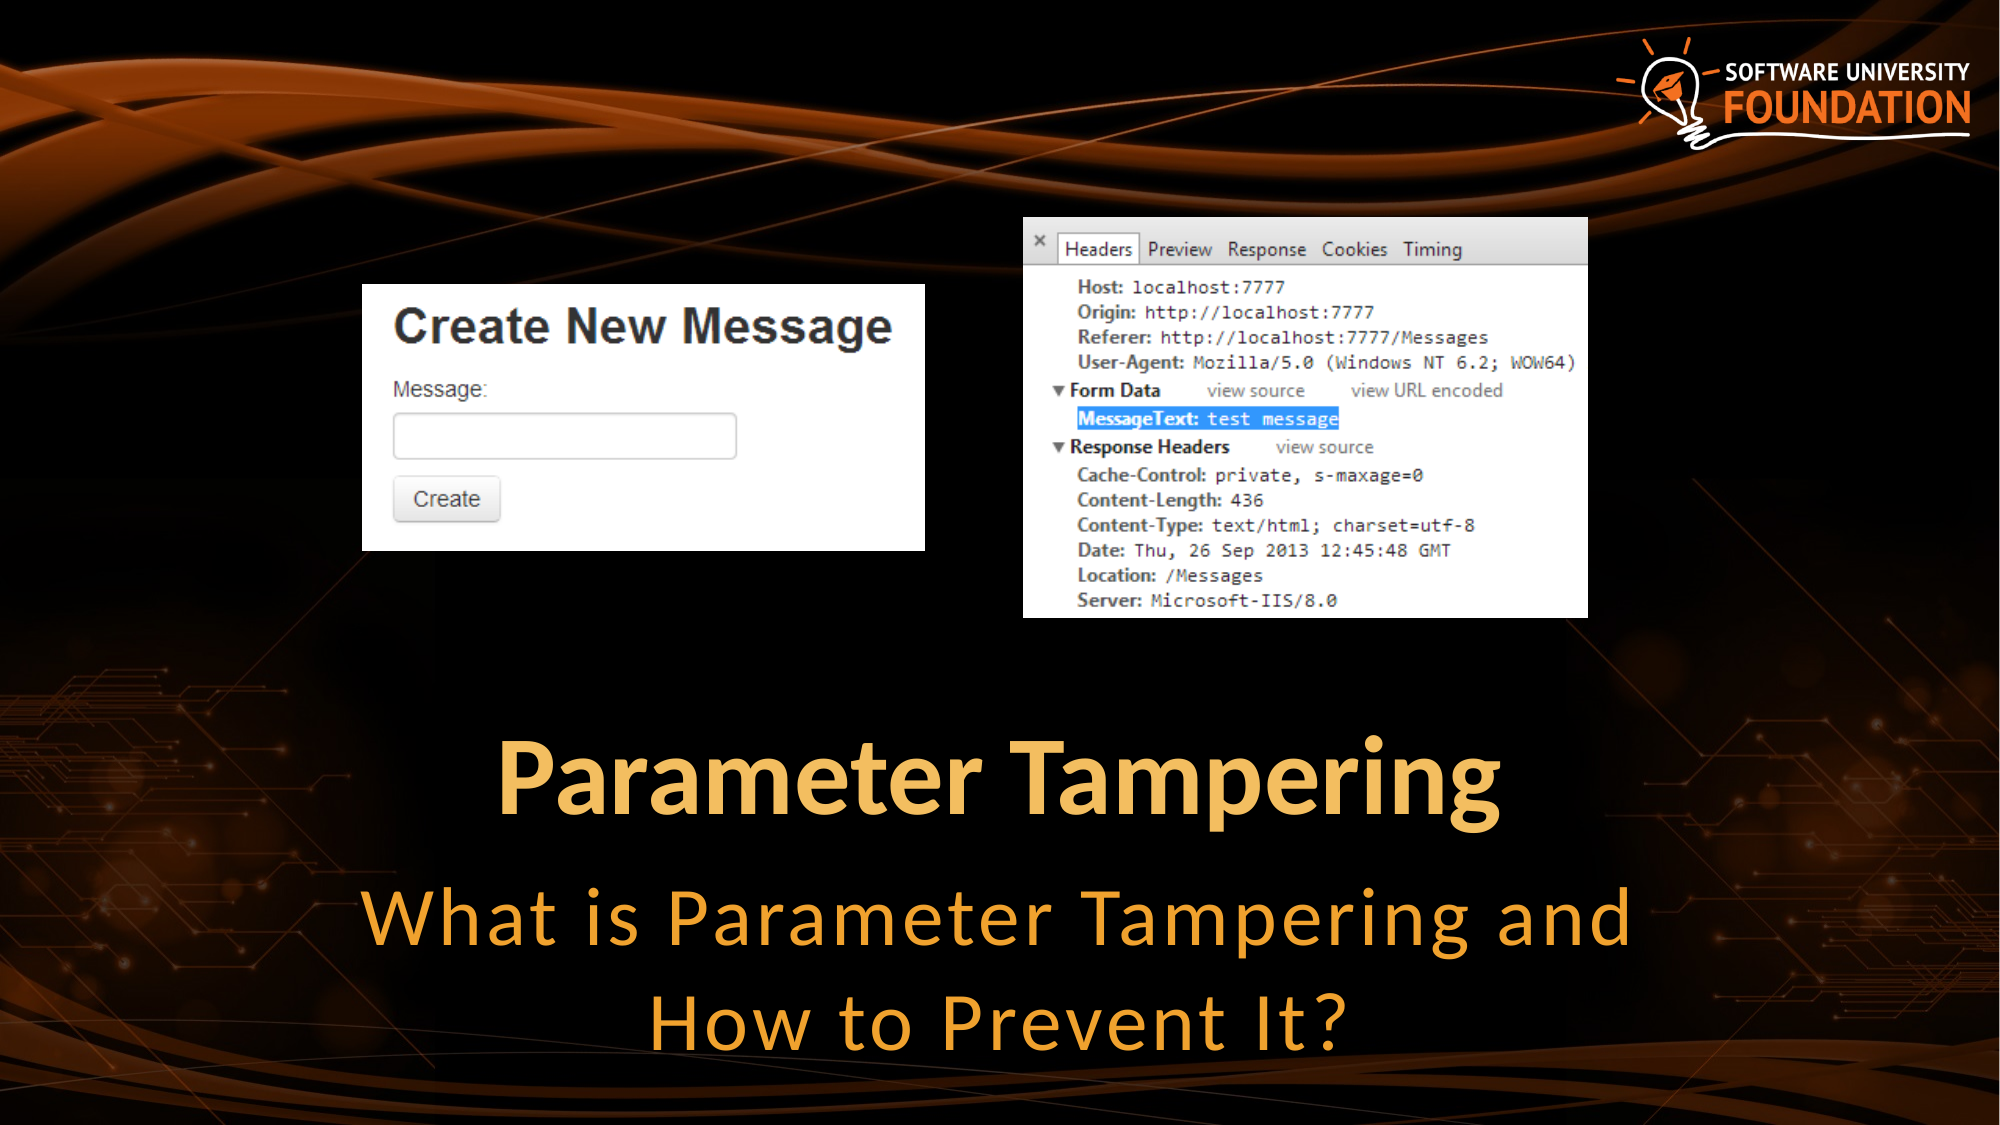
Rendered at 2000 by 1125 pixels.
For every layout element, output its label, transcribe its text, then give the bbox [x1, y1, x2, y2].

title Parameter Tampering [349, 709, 1650, 845]
picture [0, 0, 2000, 1125]
subtitle What is Parameter Tampering and How to Prevent It? [324, 851, 1675, 1075]
